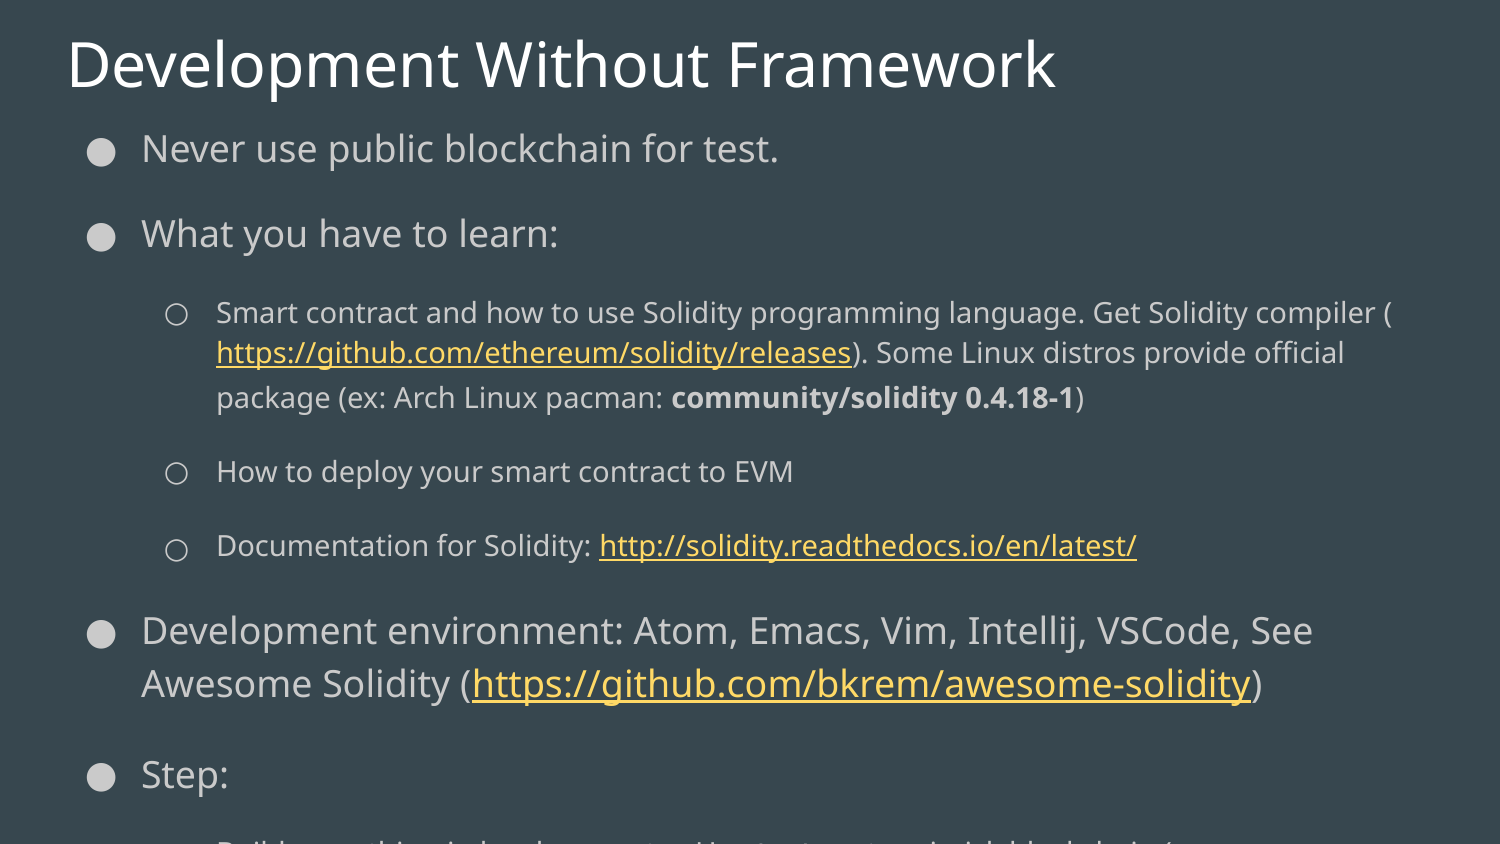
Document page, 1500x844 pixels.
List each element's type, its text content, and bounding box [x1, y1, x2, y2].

title Development Without Framework [51, 9, 1449, 103]
list Never use public blockchain for test. What you have to learn: Smart contract and how to use Solidity programming language. Get Solidity compiler (https://github.com/ethereum/solidity/releases). Some Linux distros provide official package (ex: Arch Linux pacman: community/solidity 0.4.18-1) How to deploy your smart contract to EVM Documentation for Solidity: http://solidity.readthedocs.io/en/latest/ Development environment: Atom, Emacs, Vim, Intellij, VSCode, See Awesome Solidity (https://github.com/bkrem/awesome-solidity) Step: Build everything in local computer. Use testrpc to mimick blockchain (https://github.com/ethereumjs/testrpc). Test on the staging blockchain (Ether and any other resource fees are fake).: Ropsten. See https://github.com/ethereum/ropsten and https://ropsten.etherscan.io/ . Also --morden when run Ethereum clients. Real Ethereum deployment. Mainnet - Homestead. [51, 103, 1449, 665]
